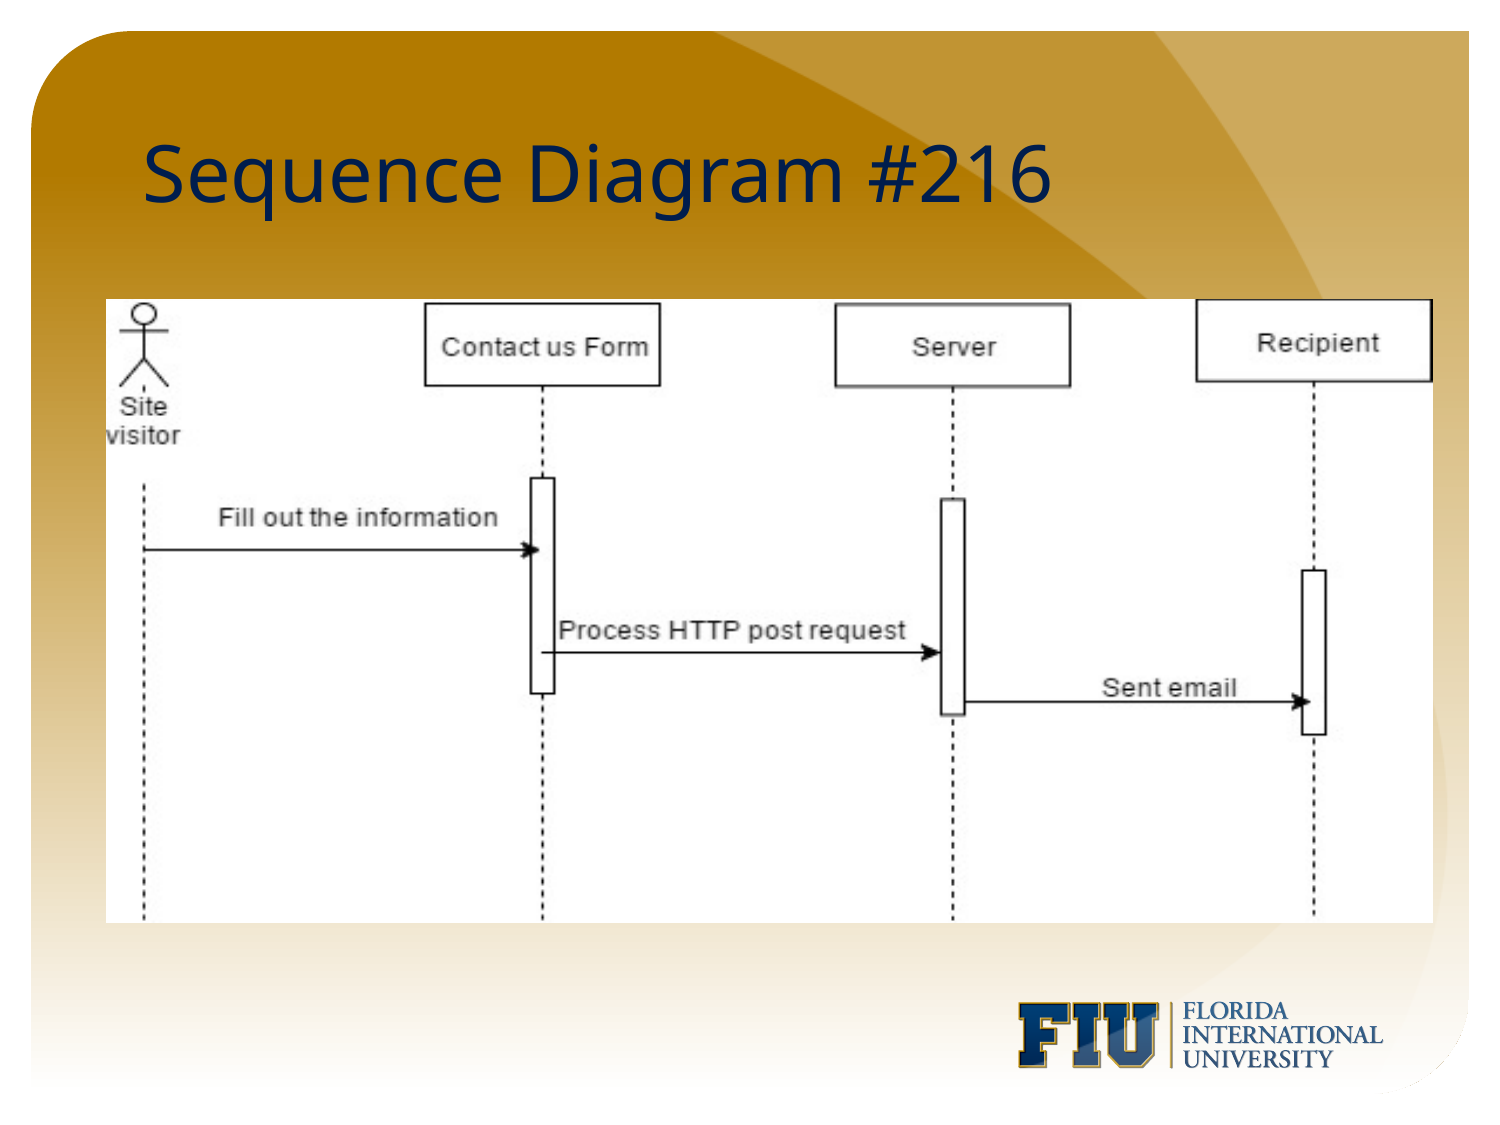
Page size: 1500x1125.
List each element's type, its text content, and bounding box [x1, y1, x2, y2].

picture [24, 30, 1473, 1094]
title Sequence Diagram #216 [127, 62, 1372, 234]
